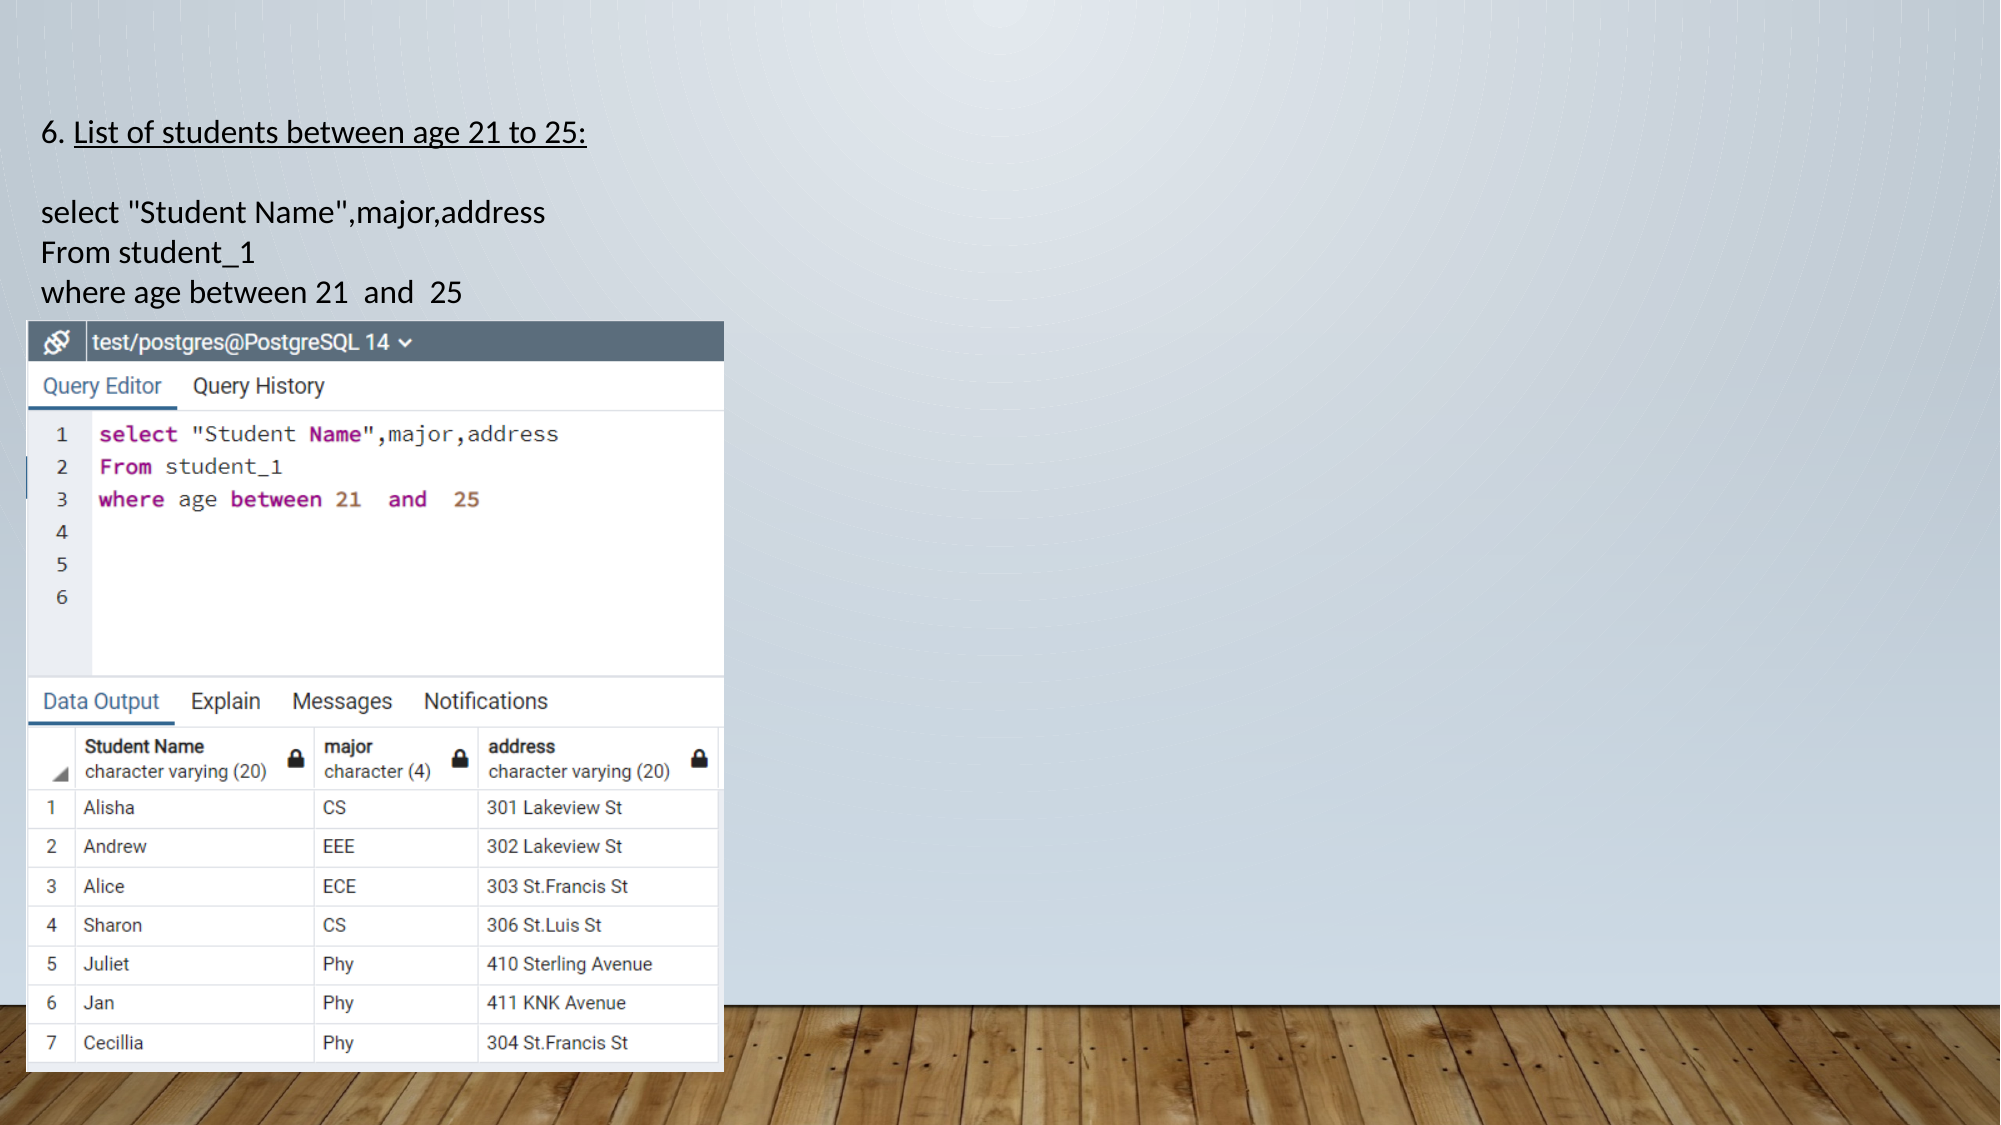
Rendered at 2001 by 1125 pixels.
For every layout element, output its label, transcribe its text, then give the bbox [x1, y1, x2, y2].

text_box 6. List of students between age 21 to 25: select "Student Name",major,address From student_1 where age between 21 and 25 [26, 103, 1028, 318]
picture [0, 320, 2000, 1125]
